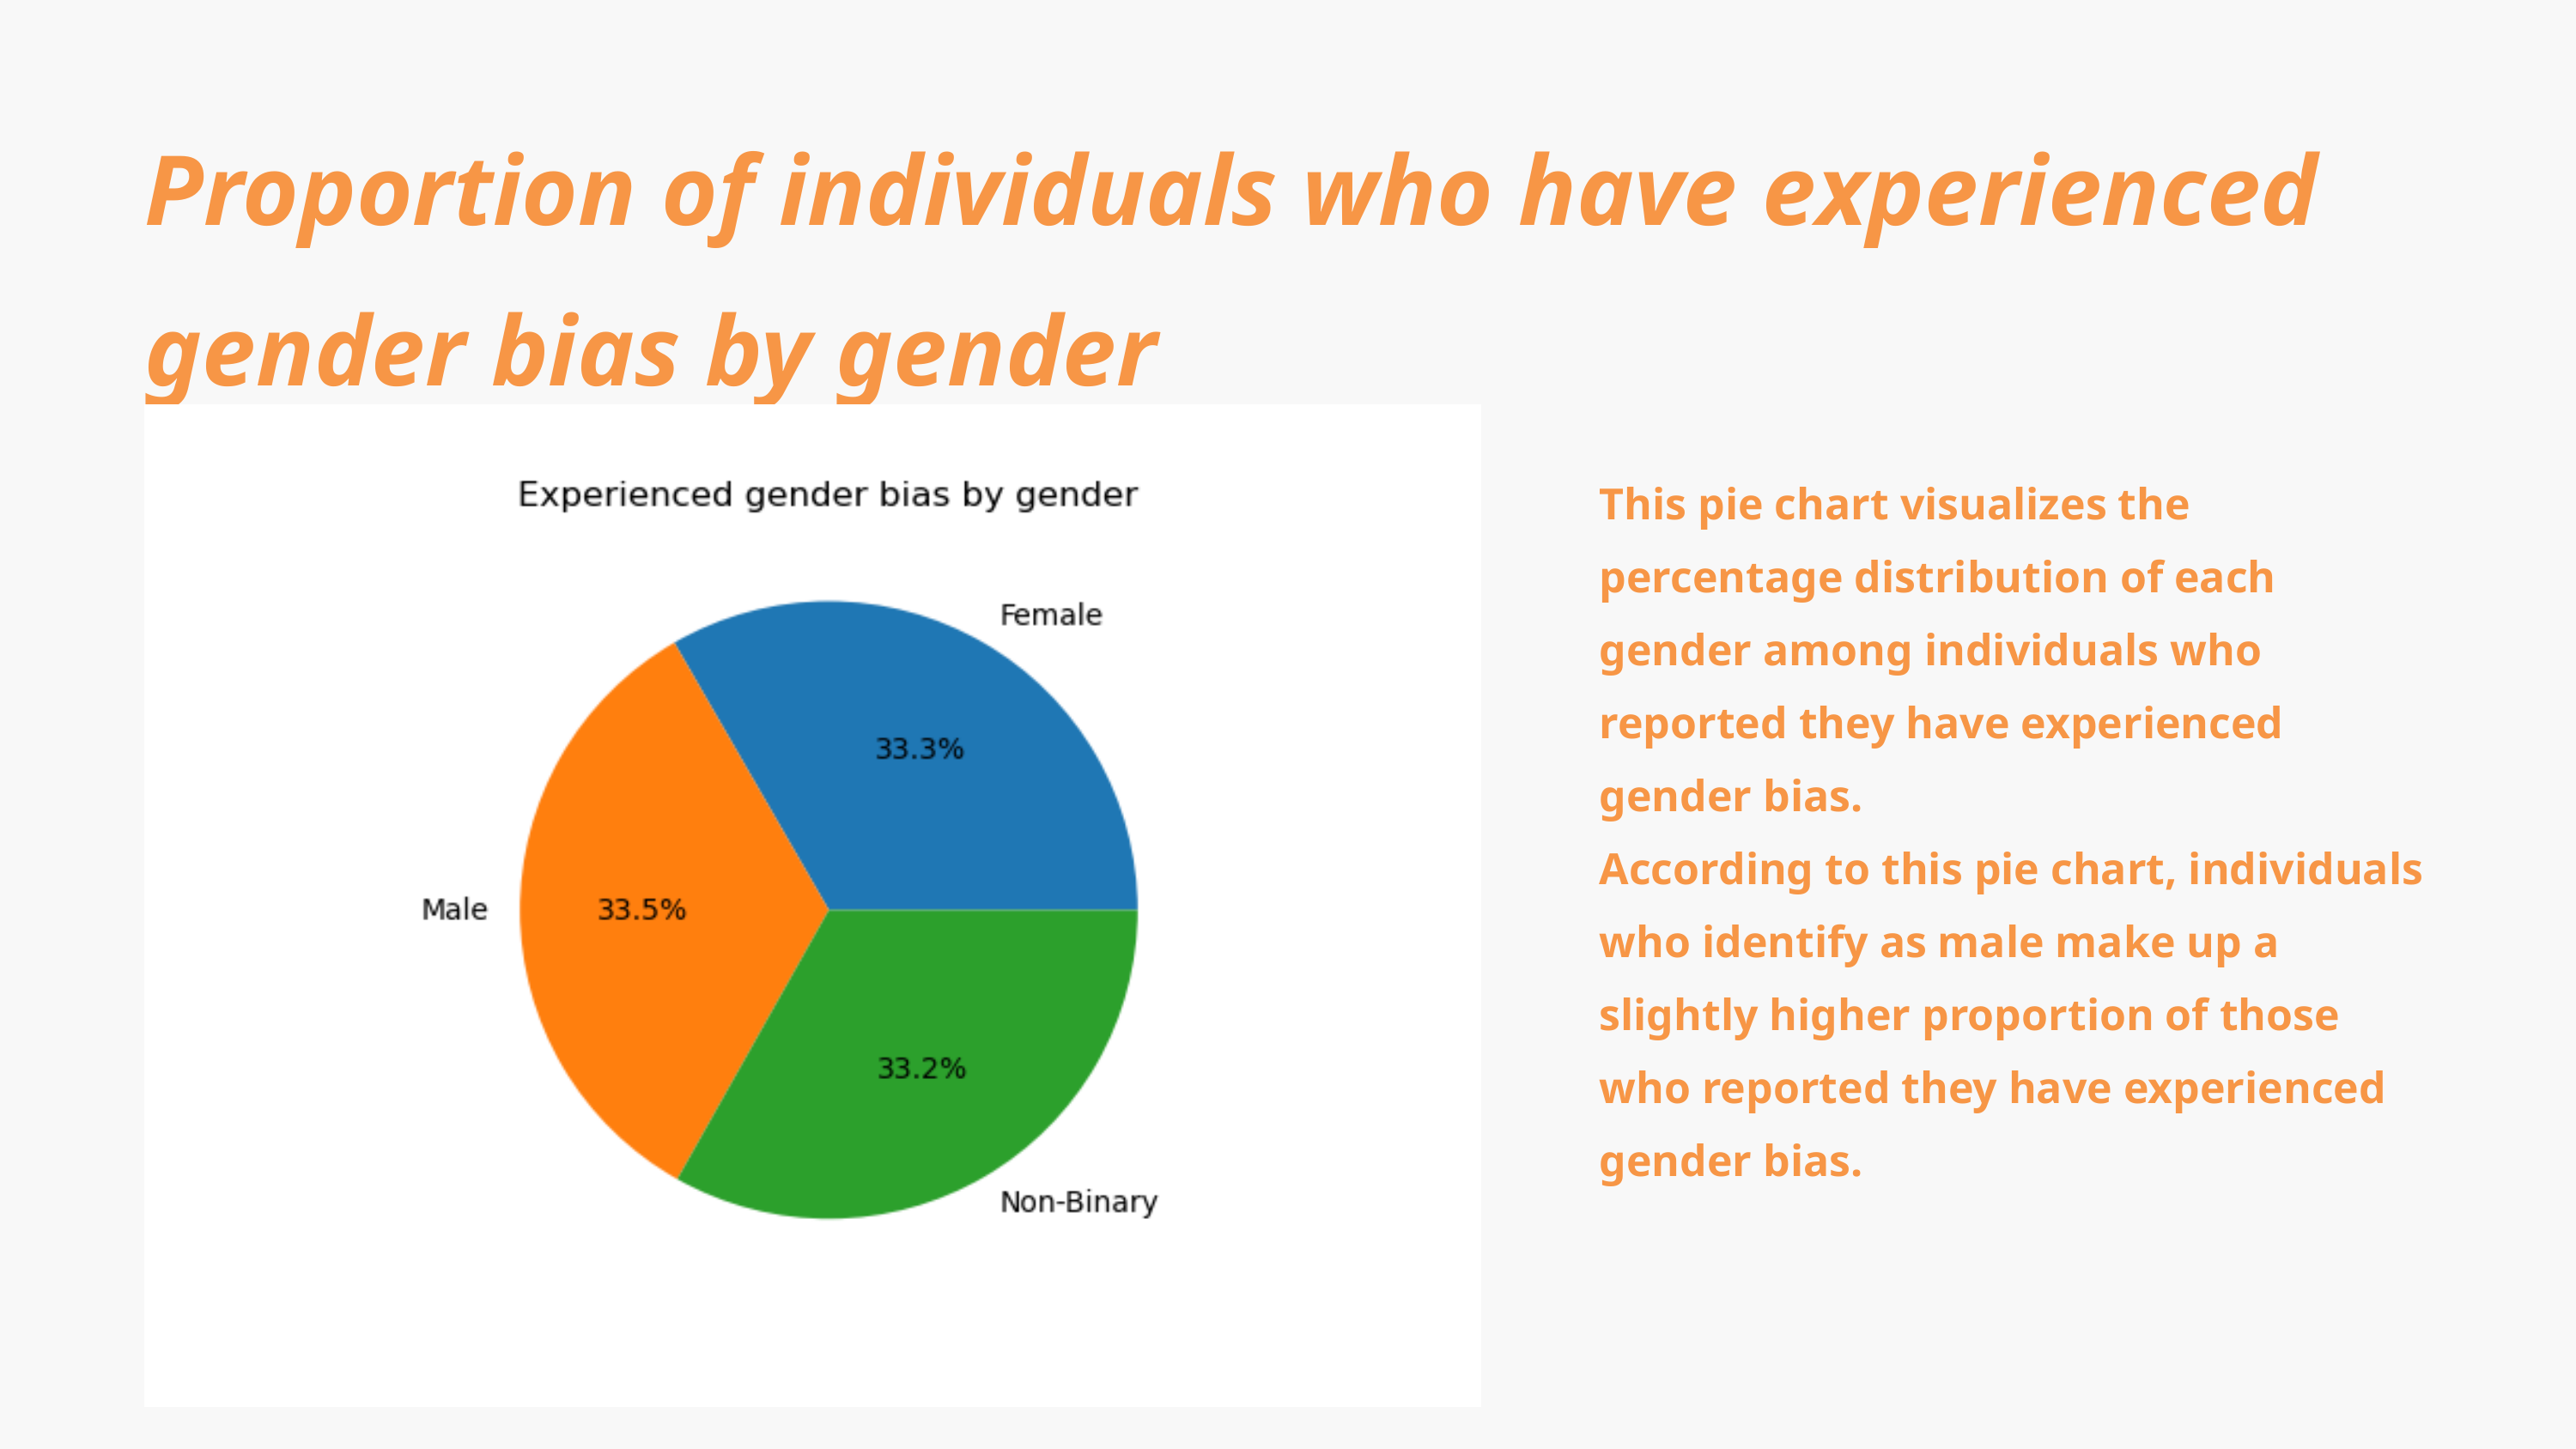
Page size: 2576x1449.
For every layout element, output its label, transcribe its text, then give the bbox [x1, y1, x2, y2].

text_box Proportion of individuals who have experienced gender bias by gender [144, 84, 2486, 405]
text_box This pie chart visualizes the percentage distribution of each gender among individuals who reported they have experienced gender bias. According to this pie chart, individuals who identify as male make up a slightly higher proportion of those who reported they have experienced gender bias. [1599, 455, 2432, 1185]
picture [144, 404, 1481, 1407]
